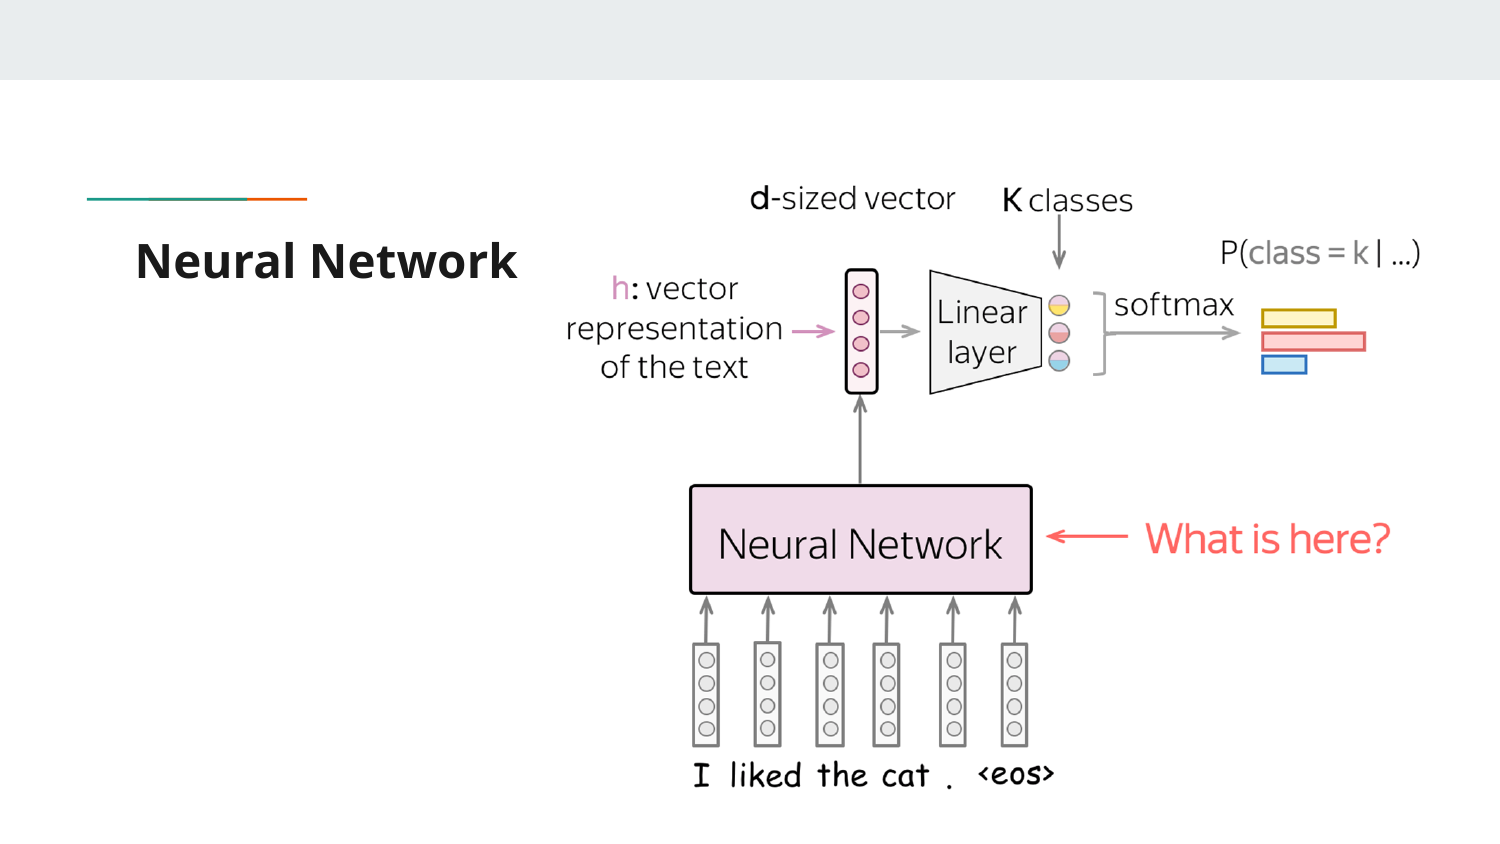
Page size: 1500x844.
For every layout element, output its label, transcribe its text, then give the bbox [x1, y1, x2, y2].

title Neural Network [119, 216, 554, 305]
picture [559, 174, 1430, 802]
